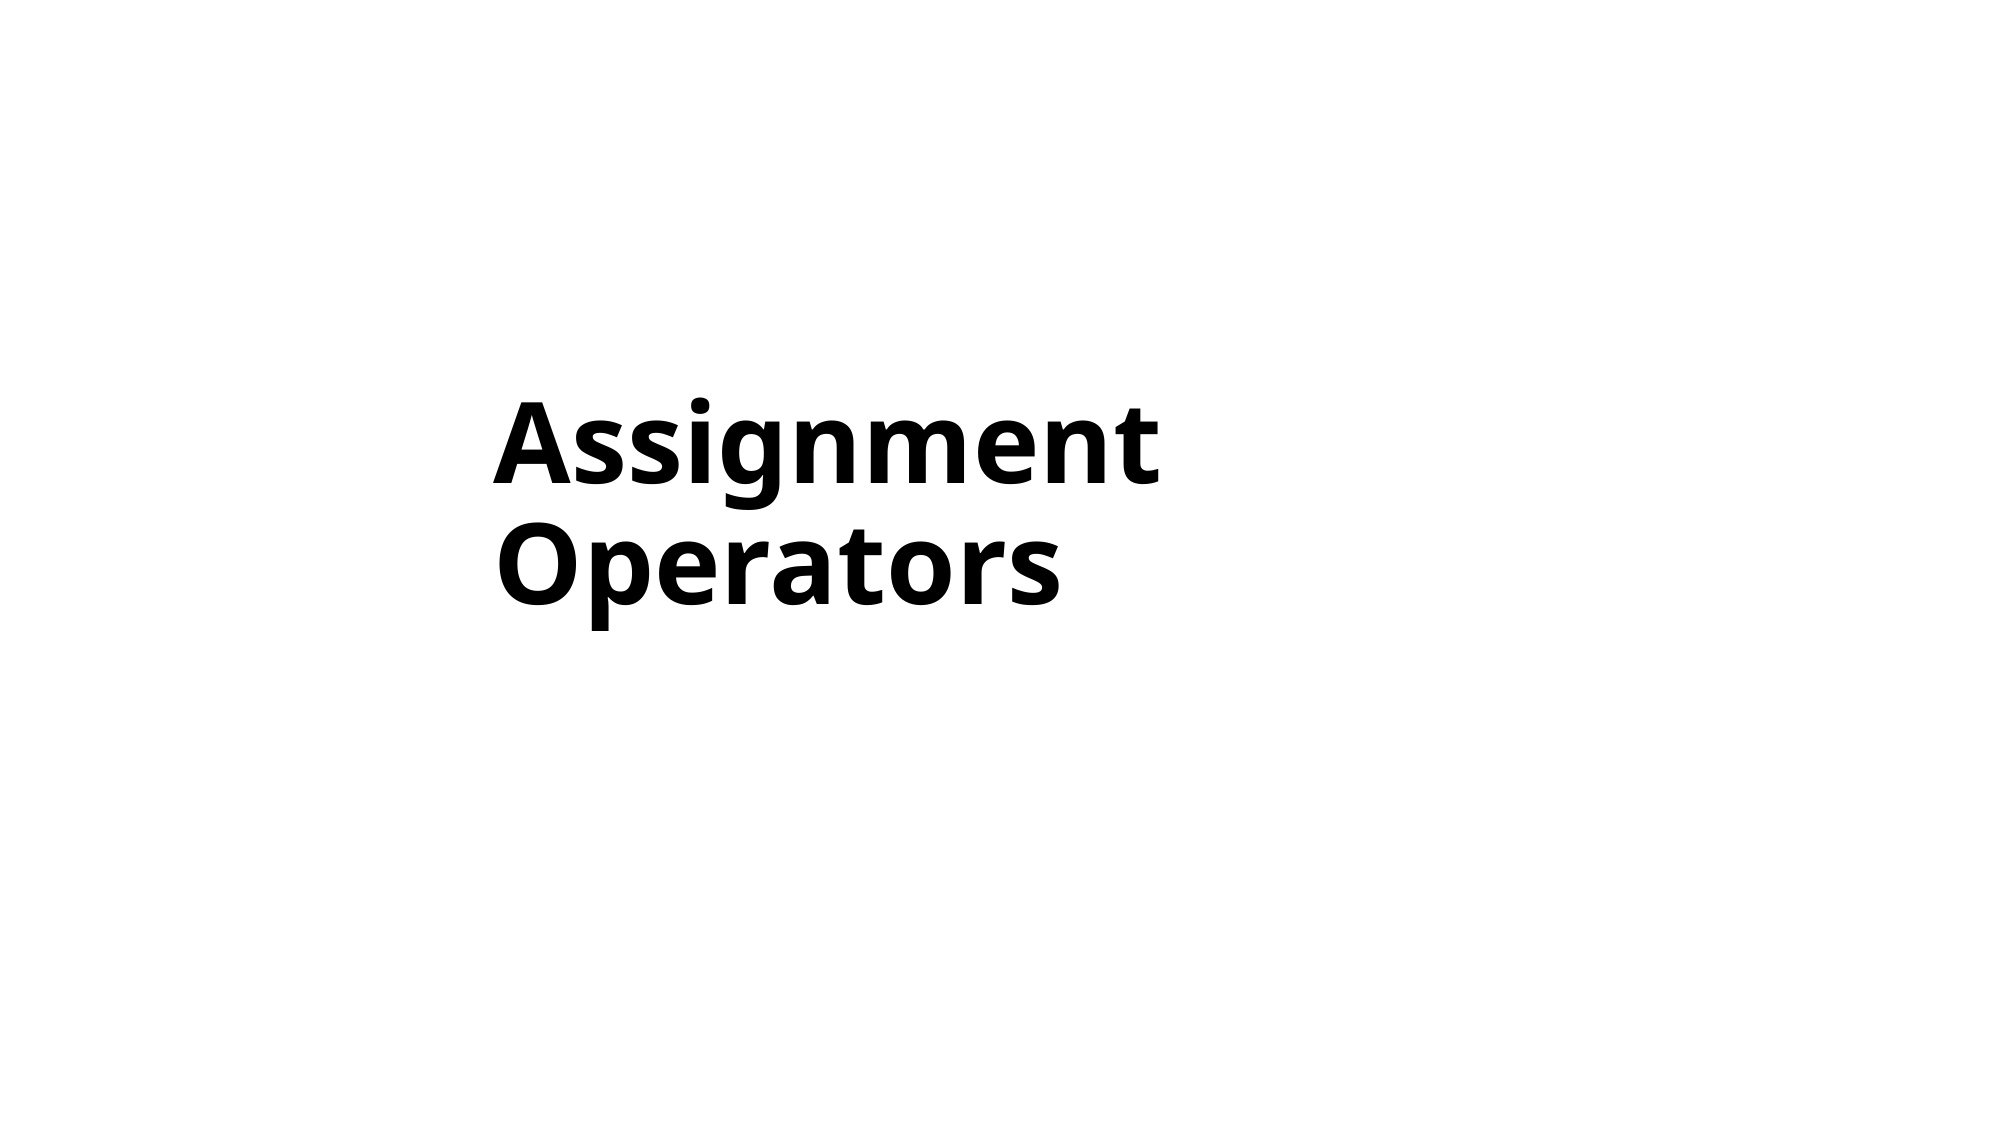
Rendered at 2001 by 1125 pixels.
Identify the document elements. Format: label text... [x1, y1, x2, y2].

title Assignment Operators [479, 307, 1607, 818]
